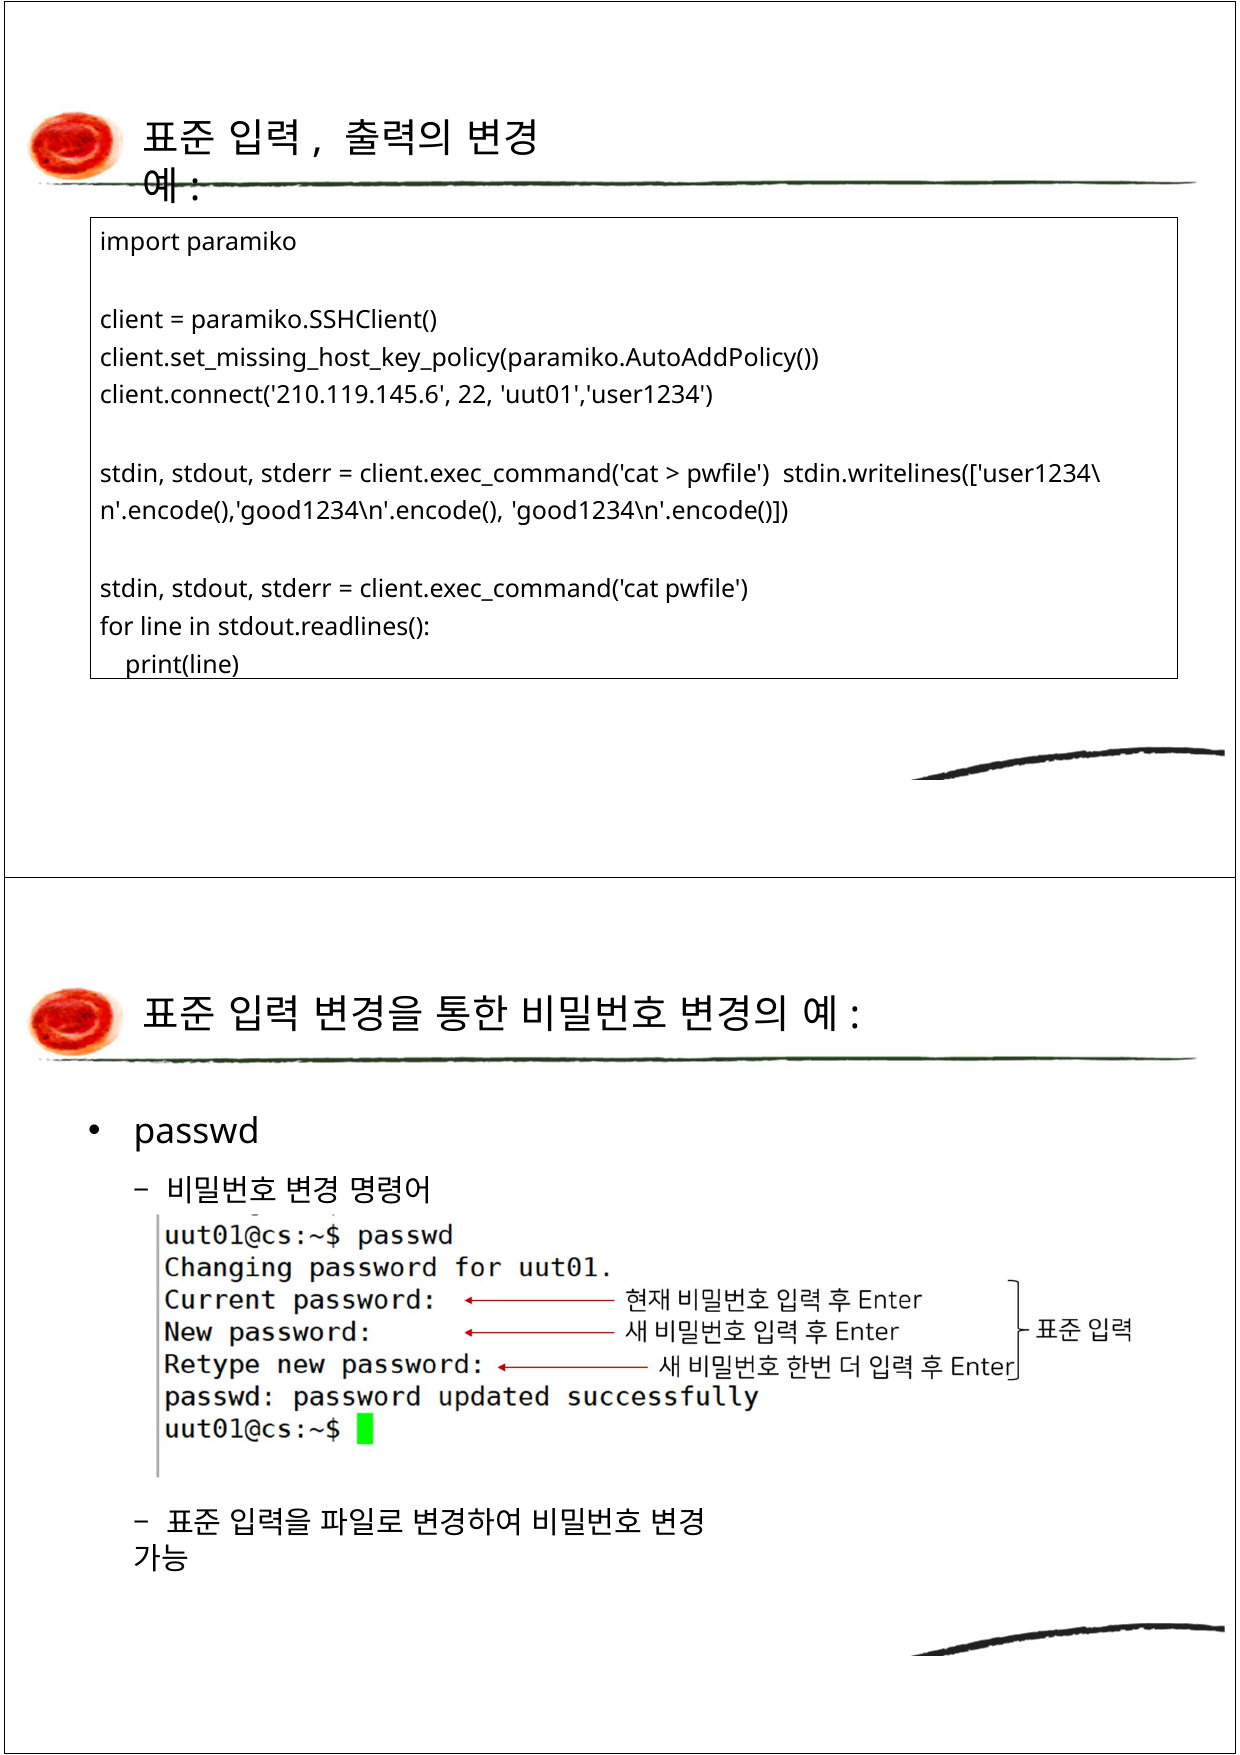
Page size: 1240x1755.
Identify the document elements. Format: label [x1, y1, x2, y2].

text_box [4, 877, 1236, 1753]
text_box [4, 1, 1236, 877]
